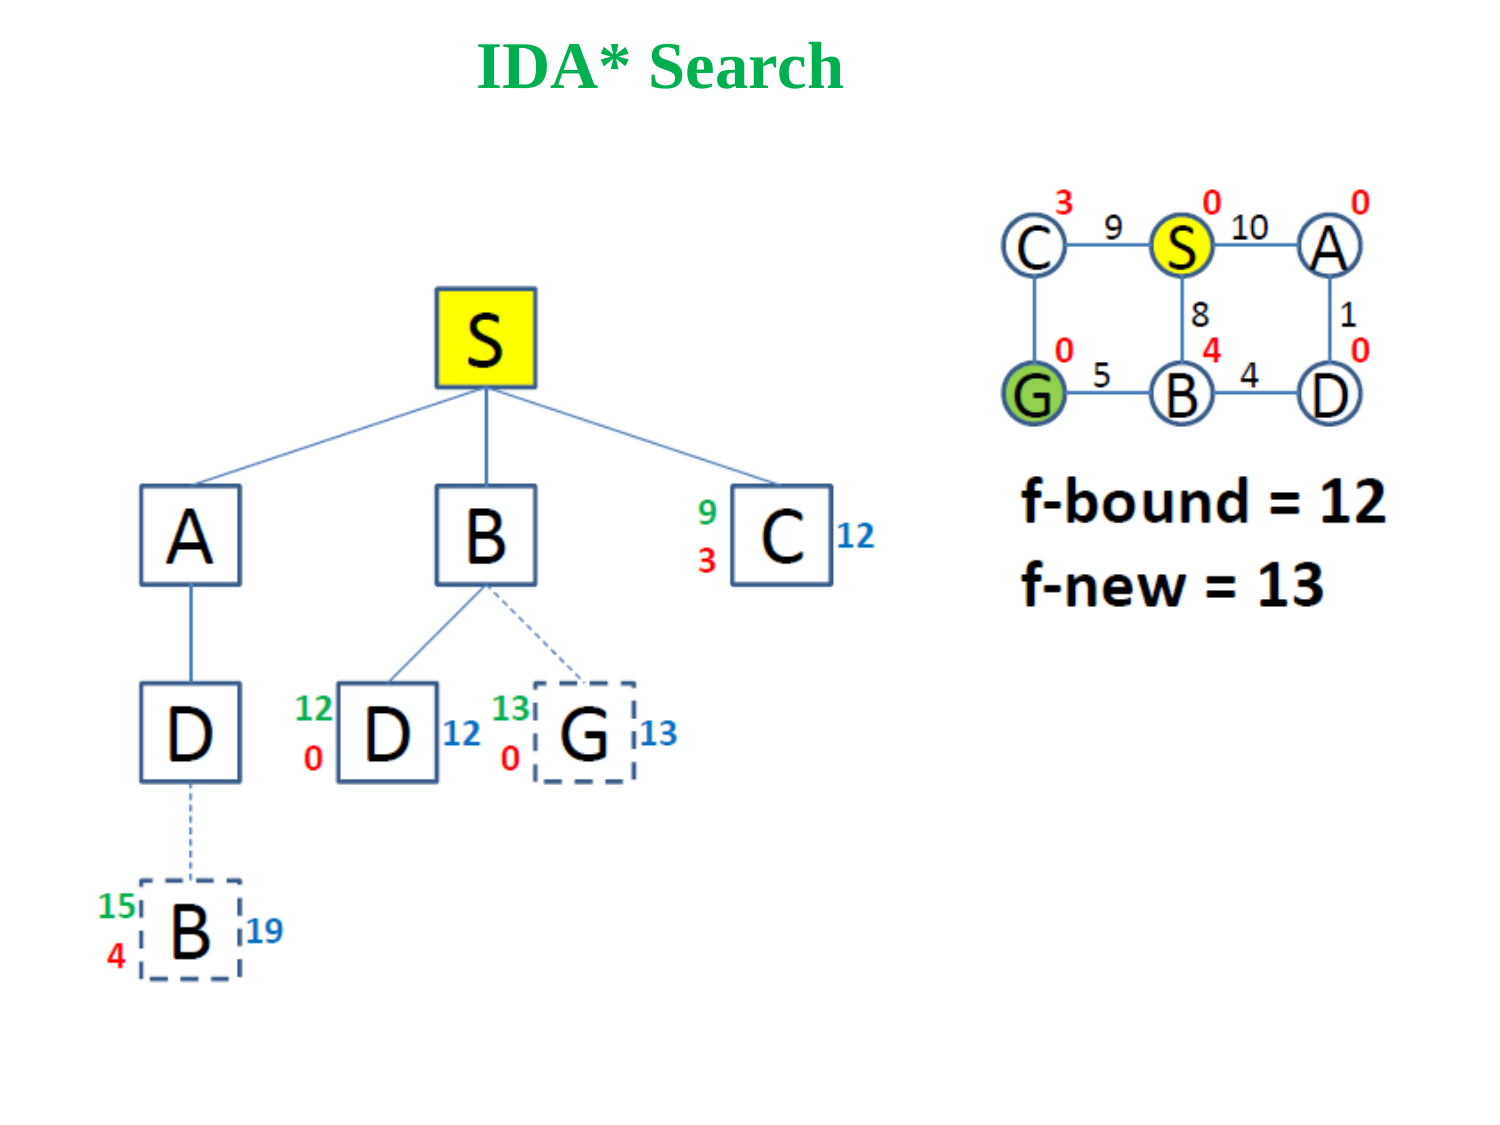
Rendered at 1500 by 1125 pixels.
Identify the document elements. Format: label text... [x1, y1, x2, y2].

text_box IDA* Search [461, 14, 860, 110]
picture [89, 174, 1389, 997]
